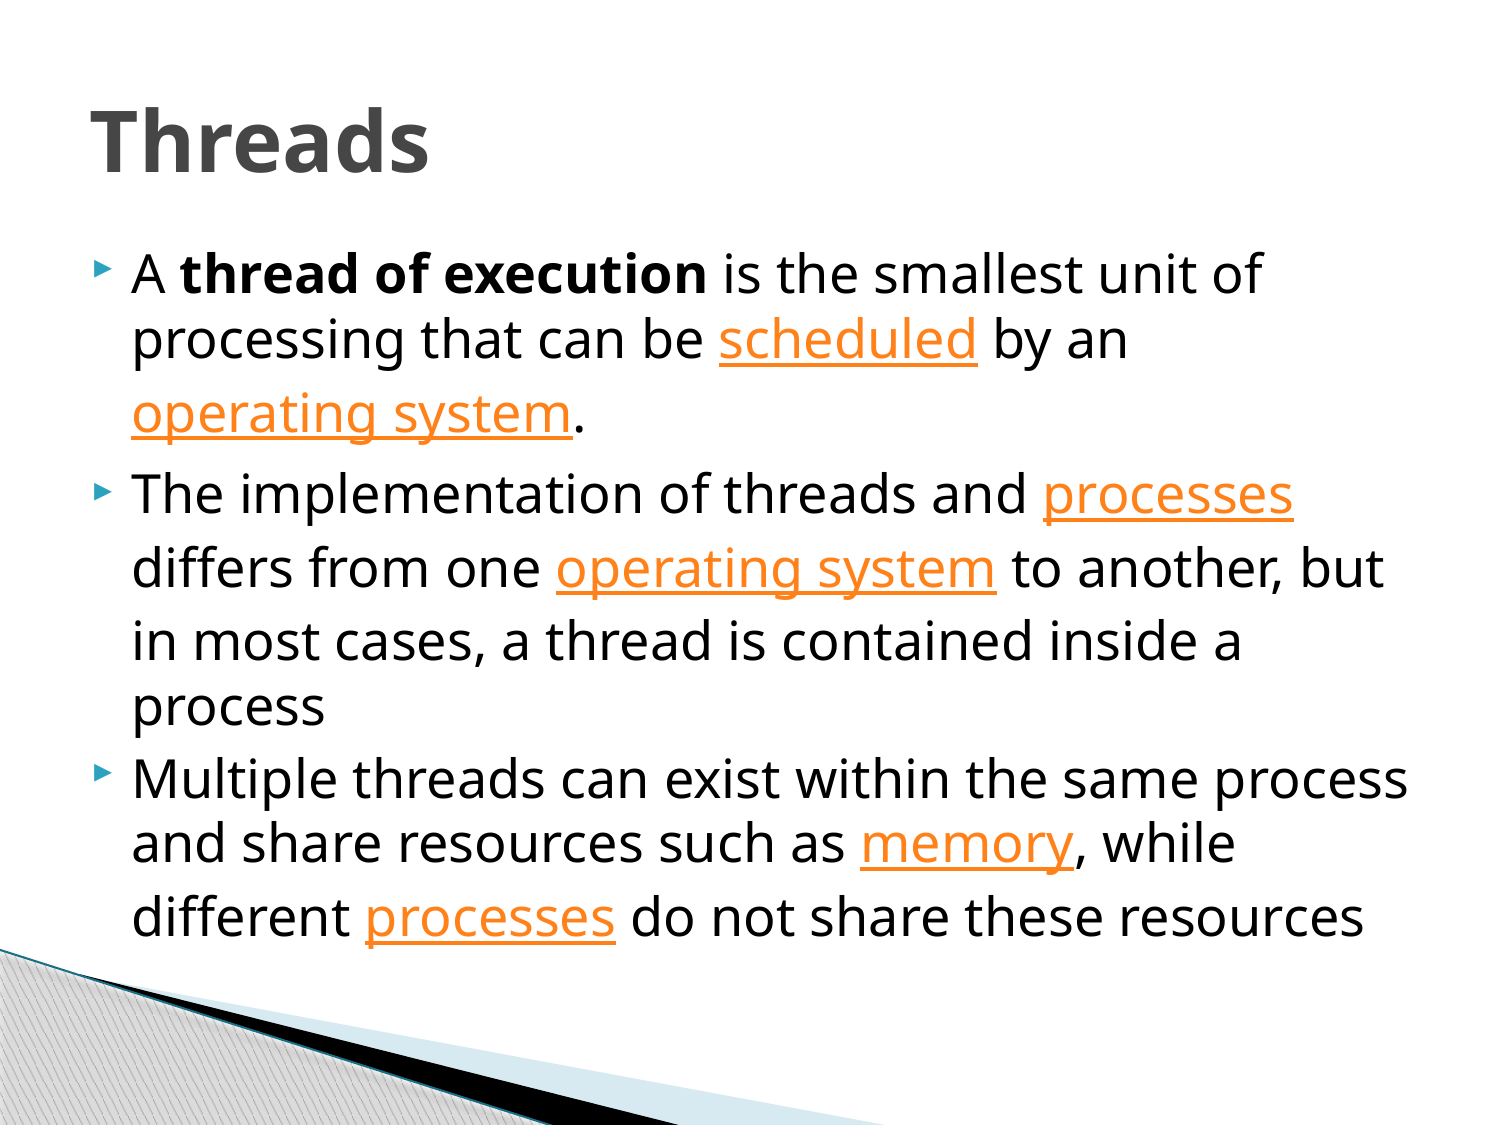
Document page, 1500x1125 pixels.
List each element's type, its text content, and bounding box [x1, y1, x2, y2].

list A thread of execution is the smallest unit of processing that can be scheduled by an operating system. The implementation of threads and processes differs from one operating system to another, but in most cases, a thread is contained inside a process Multiple threads can exist within the same process and share resources such as memory, while different processes do not share these resources [58, 232, 1425, 1030]
title Threads [75, 45, 1425, 233]
